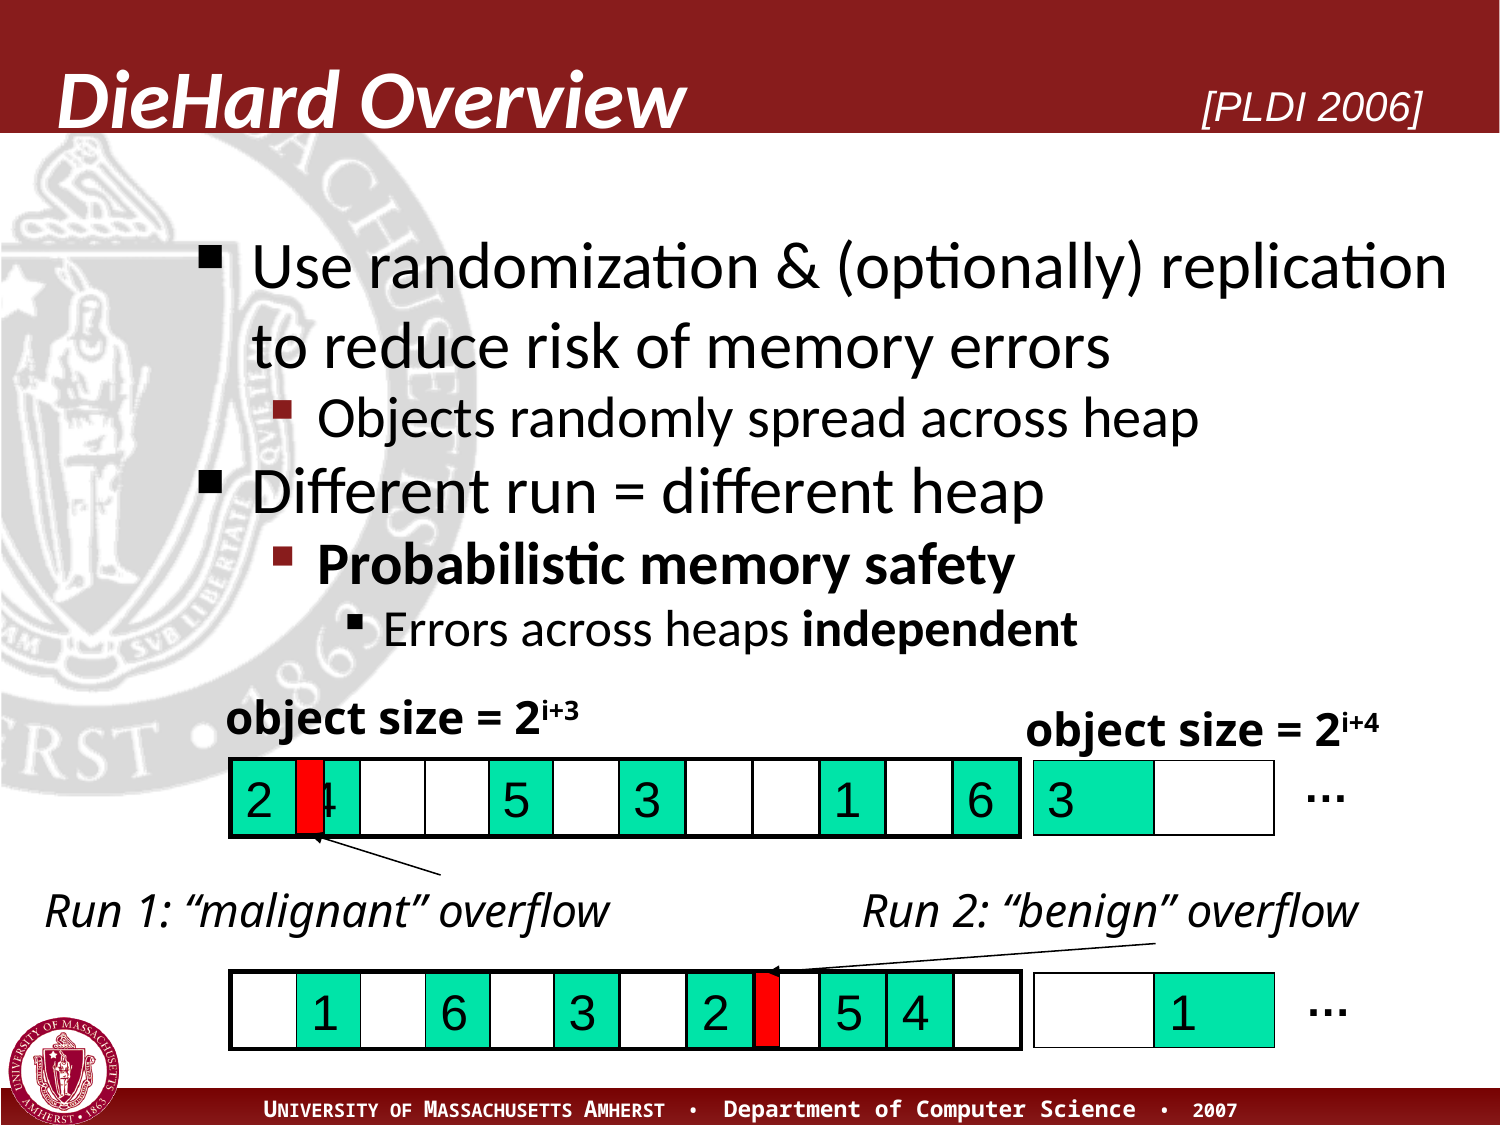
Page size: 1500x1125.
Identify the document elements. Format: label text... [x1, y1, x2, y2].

text_box [181, 399, 1350, 638]
text_box Run 1: “malignant” overflow [43, 875, 838, 944]
text_box 4 [324, 760, 359, 832]
text_box [1154, 760, 1275, 835]
text_box 2 [231, 760, 295, 835]
text_box 5 [489, 760, 553, 835]
title DieHard Overview [41, 18, 1292, 153]
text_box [766, 943, 1156, 973]
text_box [359, 760, 425, 832]
text_box 3 [1033, 760, 1154, 835]
text_box [553, 760, 619, 835]
text_box … [1289, 750, 1363, 819]
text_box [229, 962, 1367, 1051]
text_box 3 [619, 760, 685, 835]
text_box [886, 760, 952, 835]
picture [0, 133, 1500, 1125]
text_box object size = 2i+4 [1025, 694, 1418, 763]
text_box [PLDI 2006] [1187, 72, 1438, 138]
text_box [753, 760, 819, 835]
text_box [229, 758, 1021, 838]
text_box [686, 760, 752, 835]
text_box [296, 759, 324, 835]
text_box Run 2: “benign” overflow [861, 875, 1450, 944]
list Use randomization & (optionally) replication to reduce risk of memory errors Objects randomly spread across heap Different run = different heap Probabilistic memory safety Errors across heaps independent [180, 213, 1470, 970]
text_box [425, 760, 489, 835]
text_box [309, 833, 441, 876]
text_box 1 [819, 760, 886, 835]
text_box 6 [953, 760, 1019, 835]
text_box object size = 2i+3 [225, 681, 653, 751]
